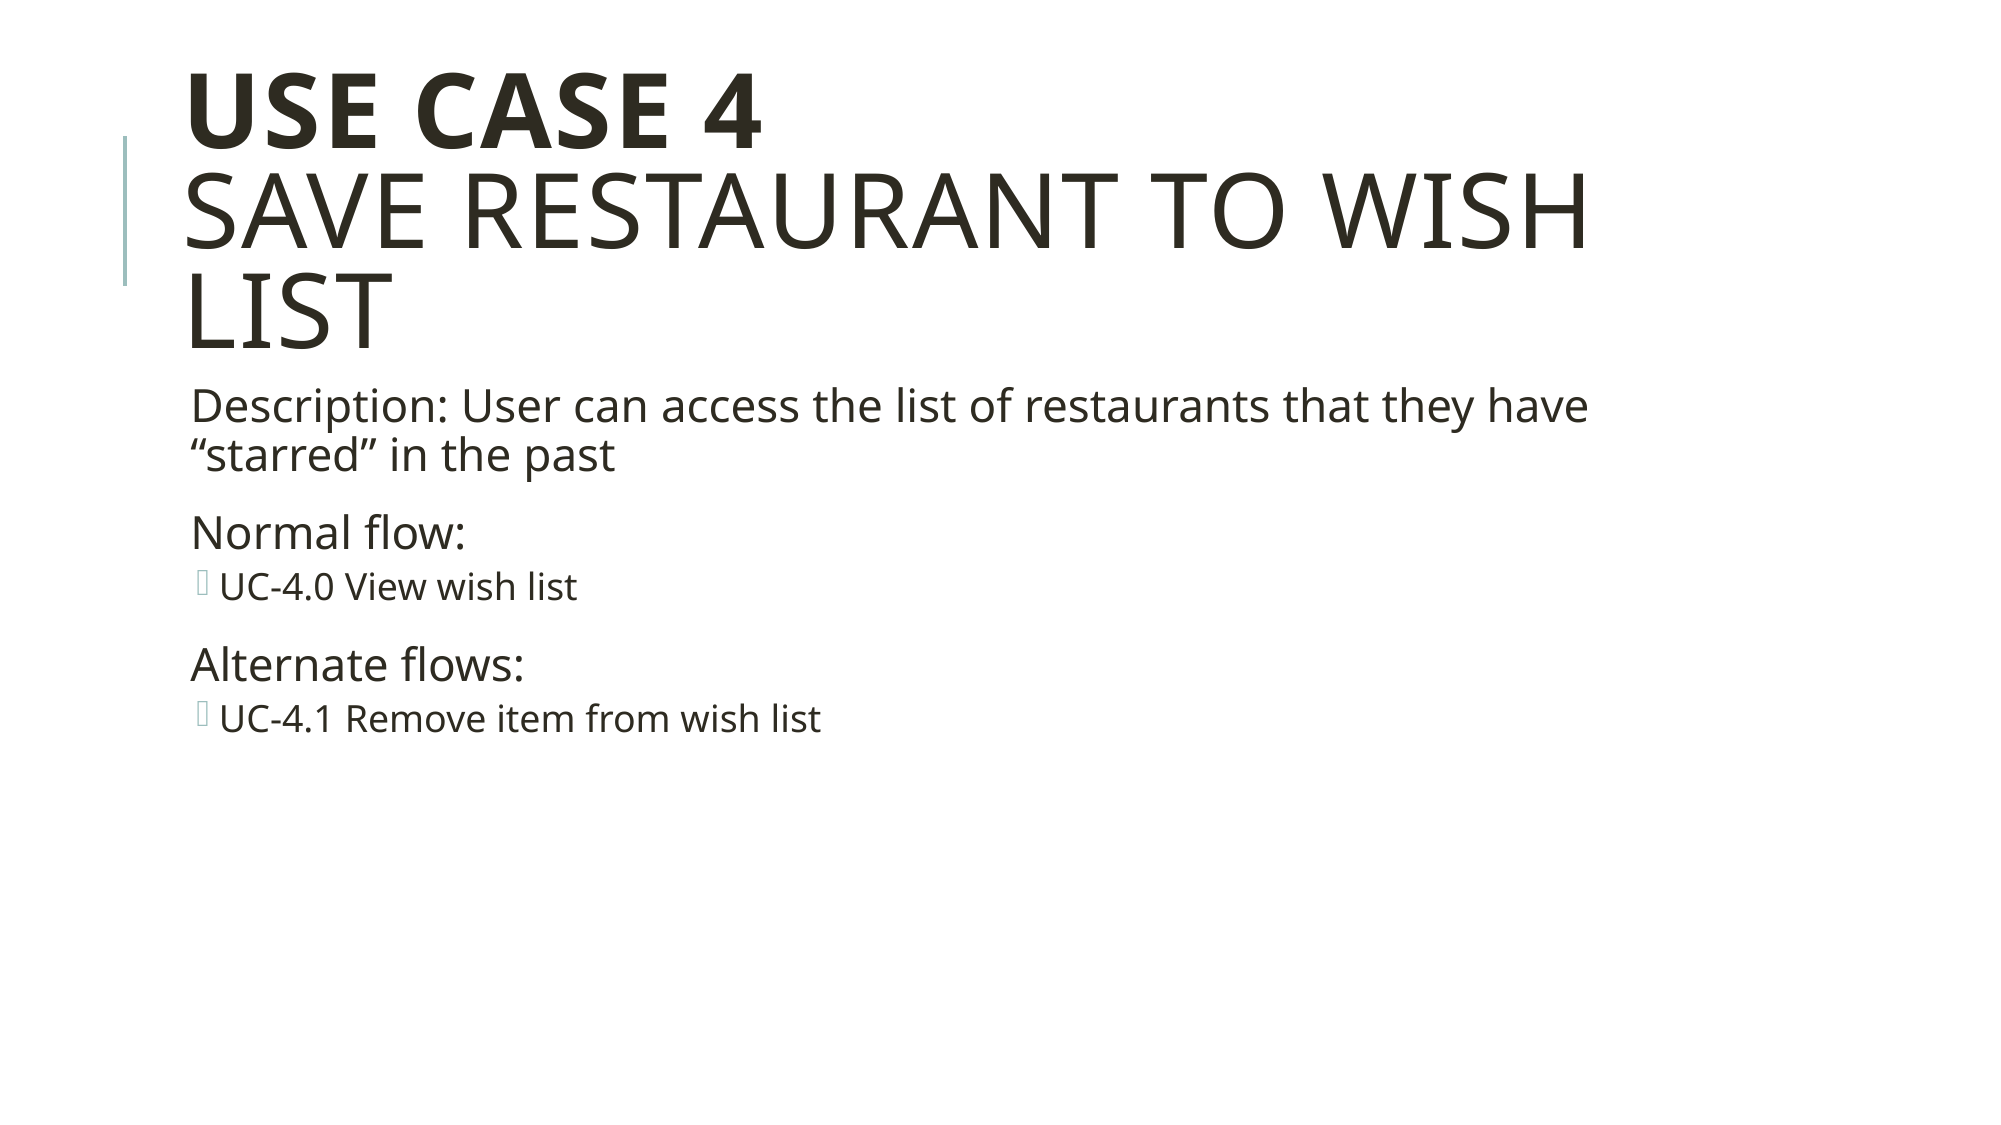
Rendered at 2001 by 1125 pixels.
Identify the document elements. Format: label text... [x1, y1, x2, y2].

list Description: User can access the list of restaurants that they have “starred” in the past Normal flow: UC-4.0 View wish list Alternate flows: UC-4.1 Remove item from wish list [168, 375, 1763, 1035]
title Use Case 4 Save restaurant to wish list [168, 96, 1763, 342]
